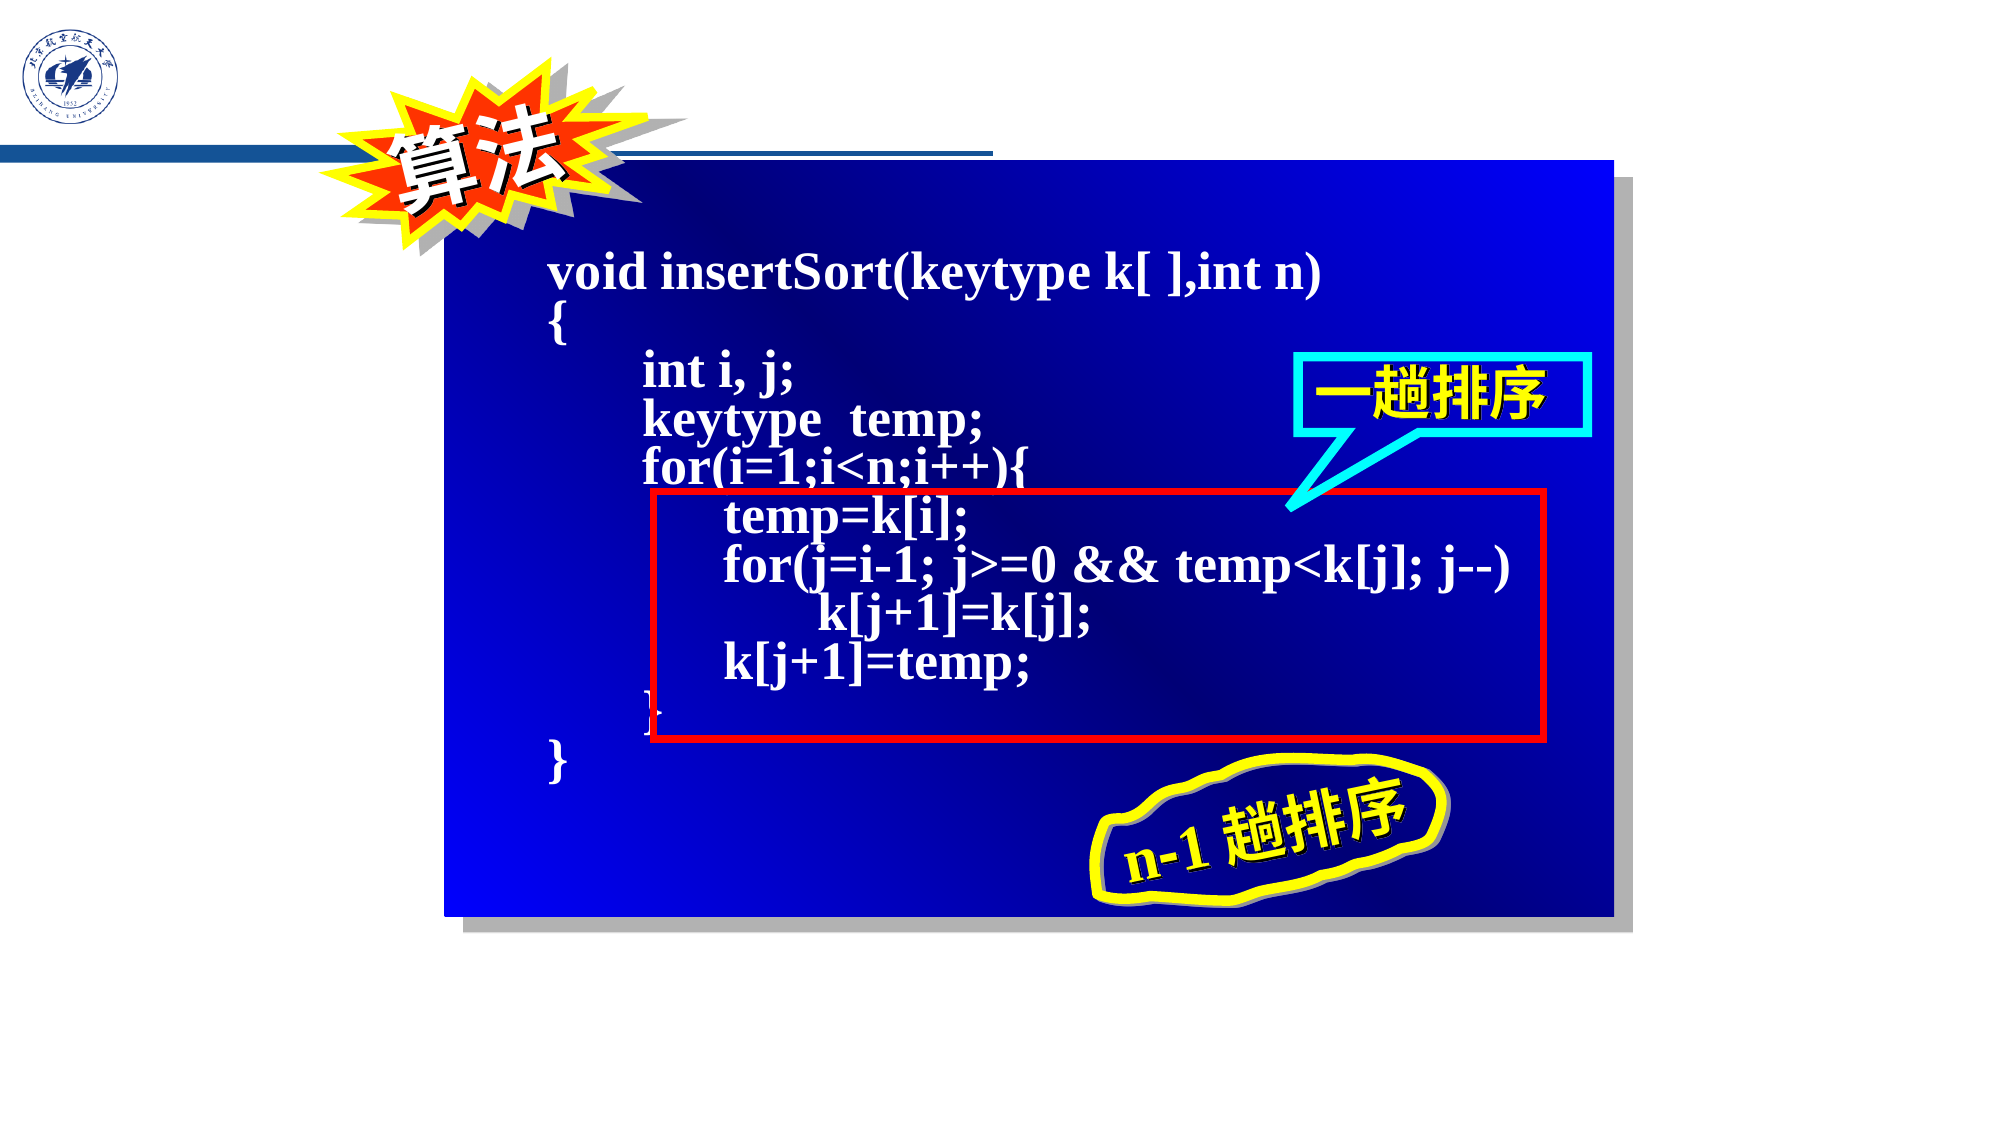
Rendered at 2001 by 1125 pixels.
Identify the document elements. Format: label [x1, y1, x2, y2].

picture [16, 23, 124, 130]
text_box [653, 348, 1606, 740]
text_box [1093, 747, 1483, 917]
text_box [332, 66, 660, 241]
text_box [444, 160, 1615, 917]
